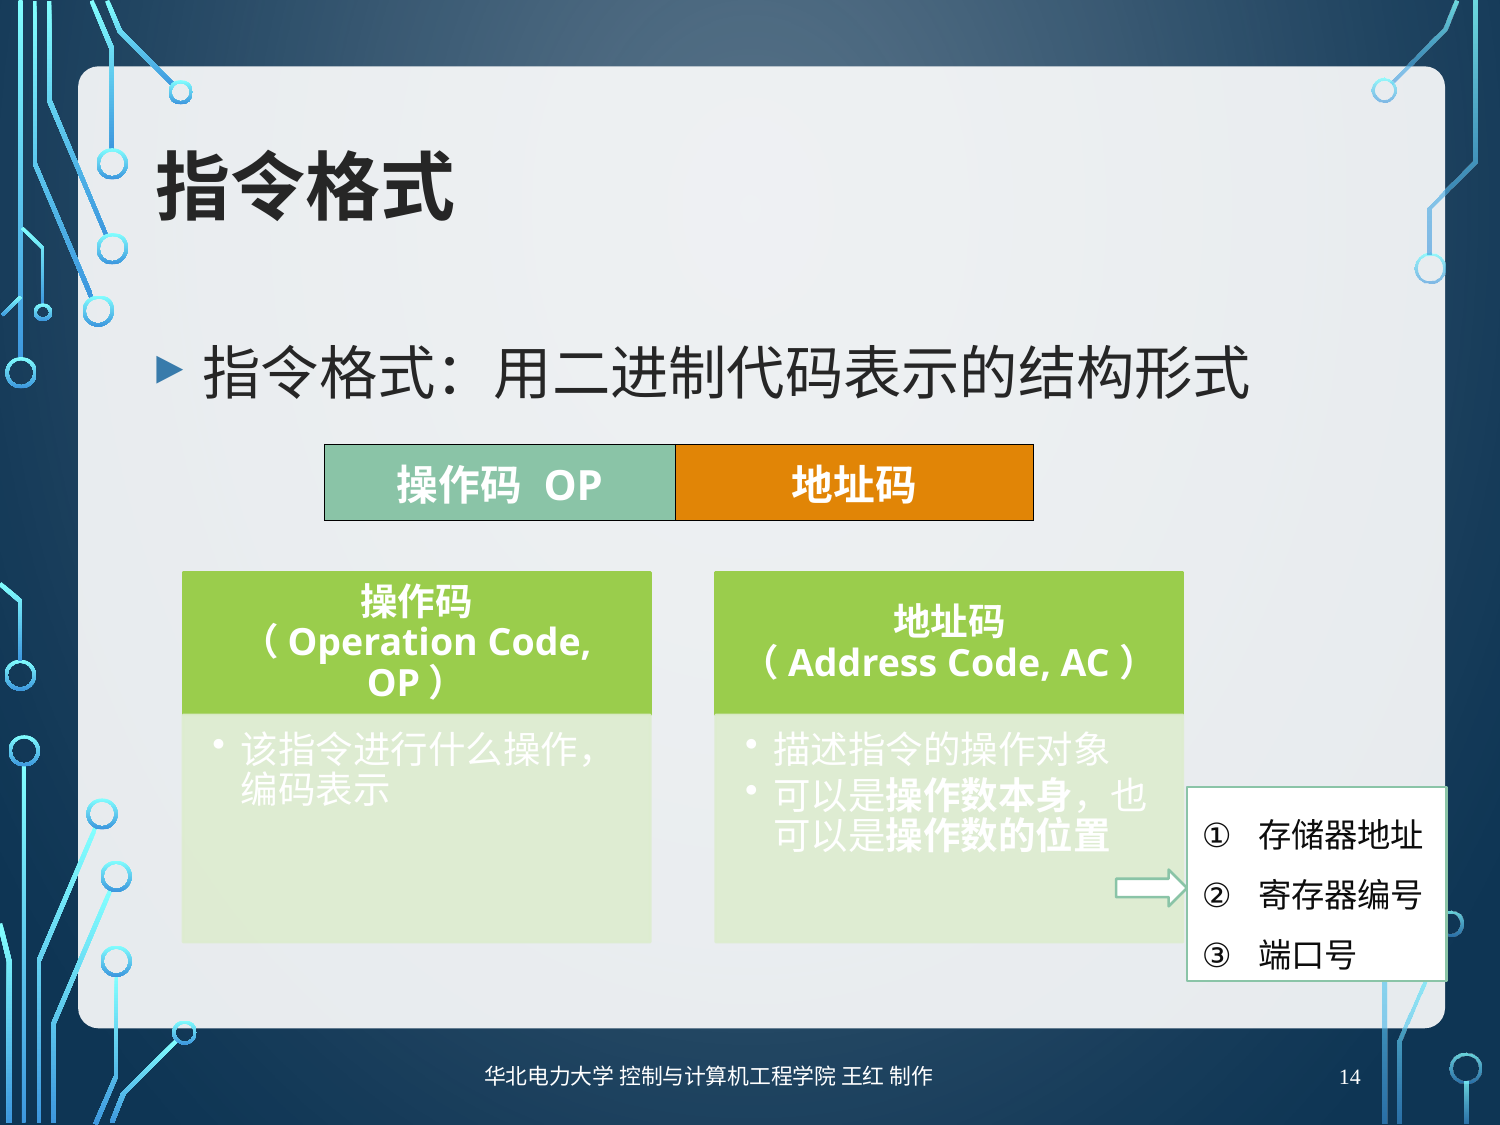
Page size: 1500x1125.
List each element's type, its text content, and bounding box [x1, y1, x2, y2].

table_header 地址码 [676, 445, 1033, 503]
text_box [182, 503, 1184, 1012]
table_header 操作码 OP [325, 445, 675, 503]
slide_number 14 [1281, 1045, 1376, 1106]
text_box 存储器地址 寄存器编号 端口号 [1186, 786, 1448, 982]
title 指令格式 [140, 101, 1400, 279]
footer 华北电力大学 控制与计算机工程学院 王红 制作 [324, 1046, 1093, 1106]
text_box [1184, 883, 1188, 893]
list 指令格式：用二进制代码表示的结构形式 [140, 314, 1400, 1000]
